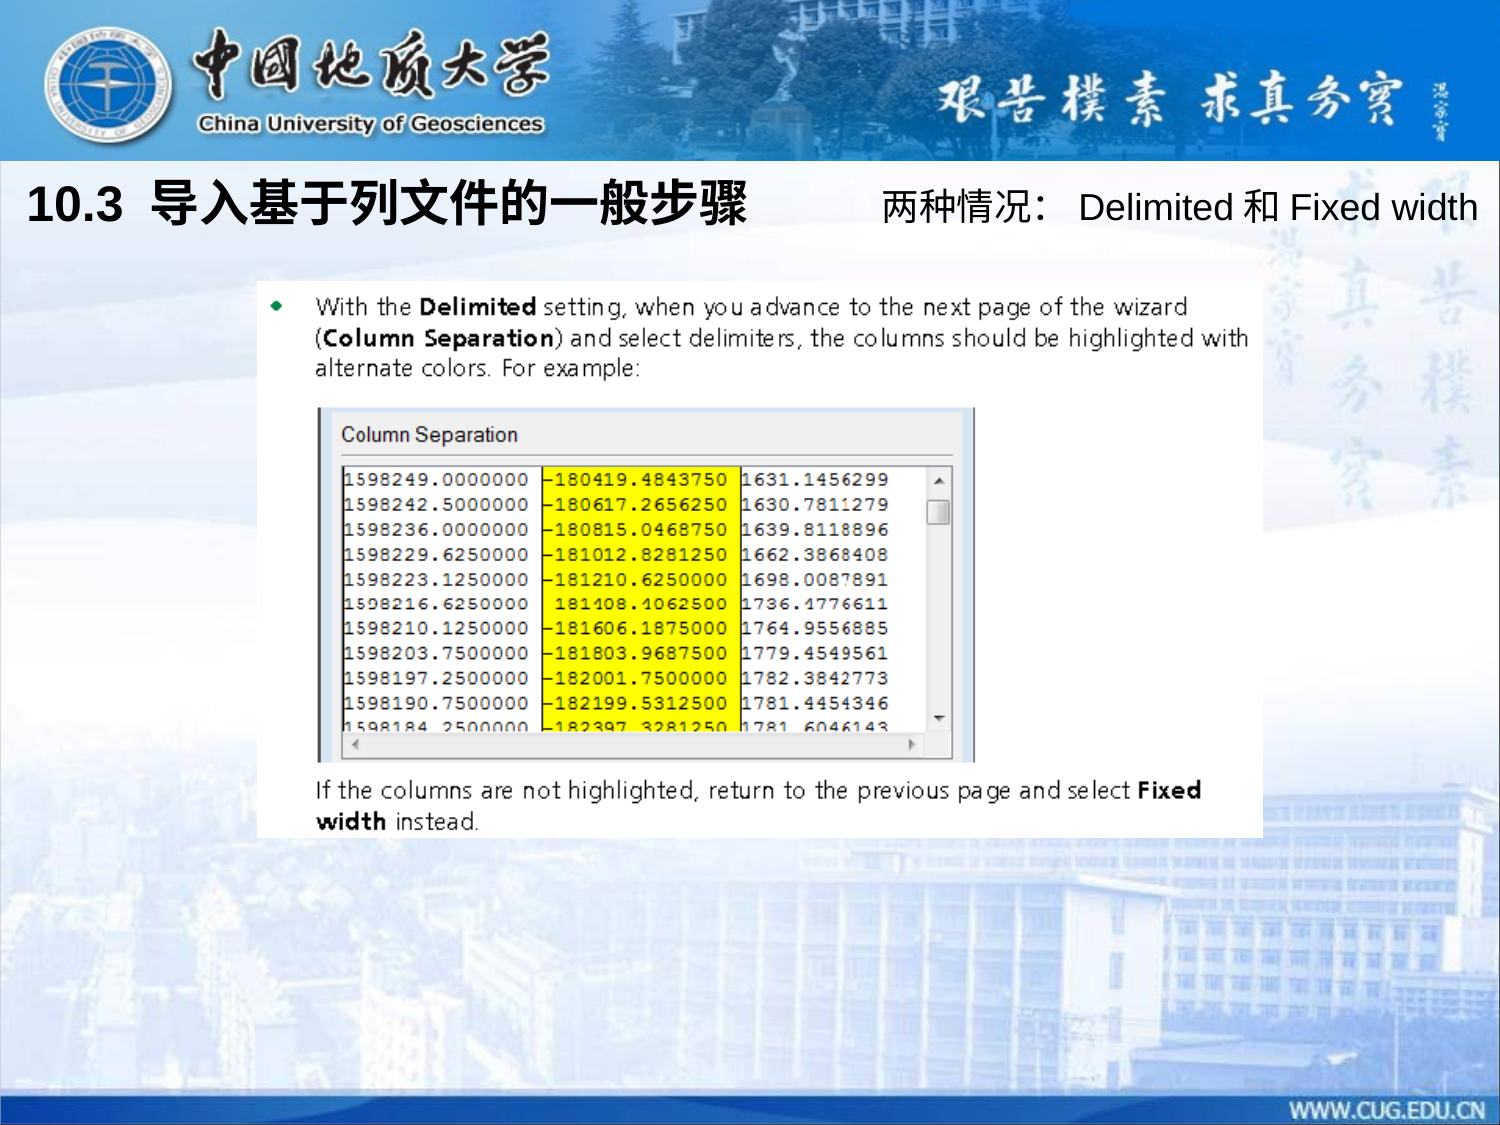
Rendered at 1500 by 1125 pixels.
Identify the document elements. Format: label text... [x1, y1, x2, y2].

text_box 10.3 导入基于列文件的一般步骤 [11, 163, 903, 239]
picture [0, 0, 1500, 1125]
text_box 两种情况：Delimited和Fixed width [867, 175, 1500, 236]
